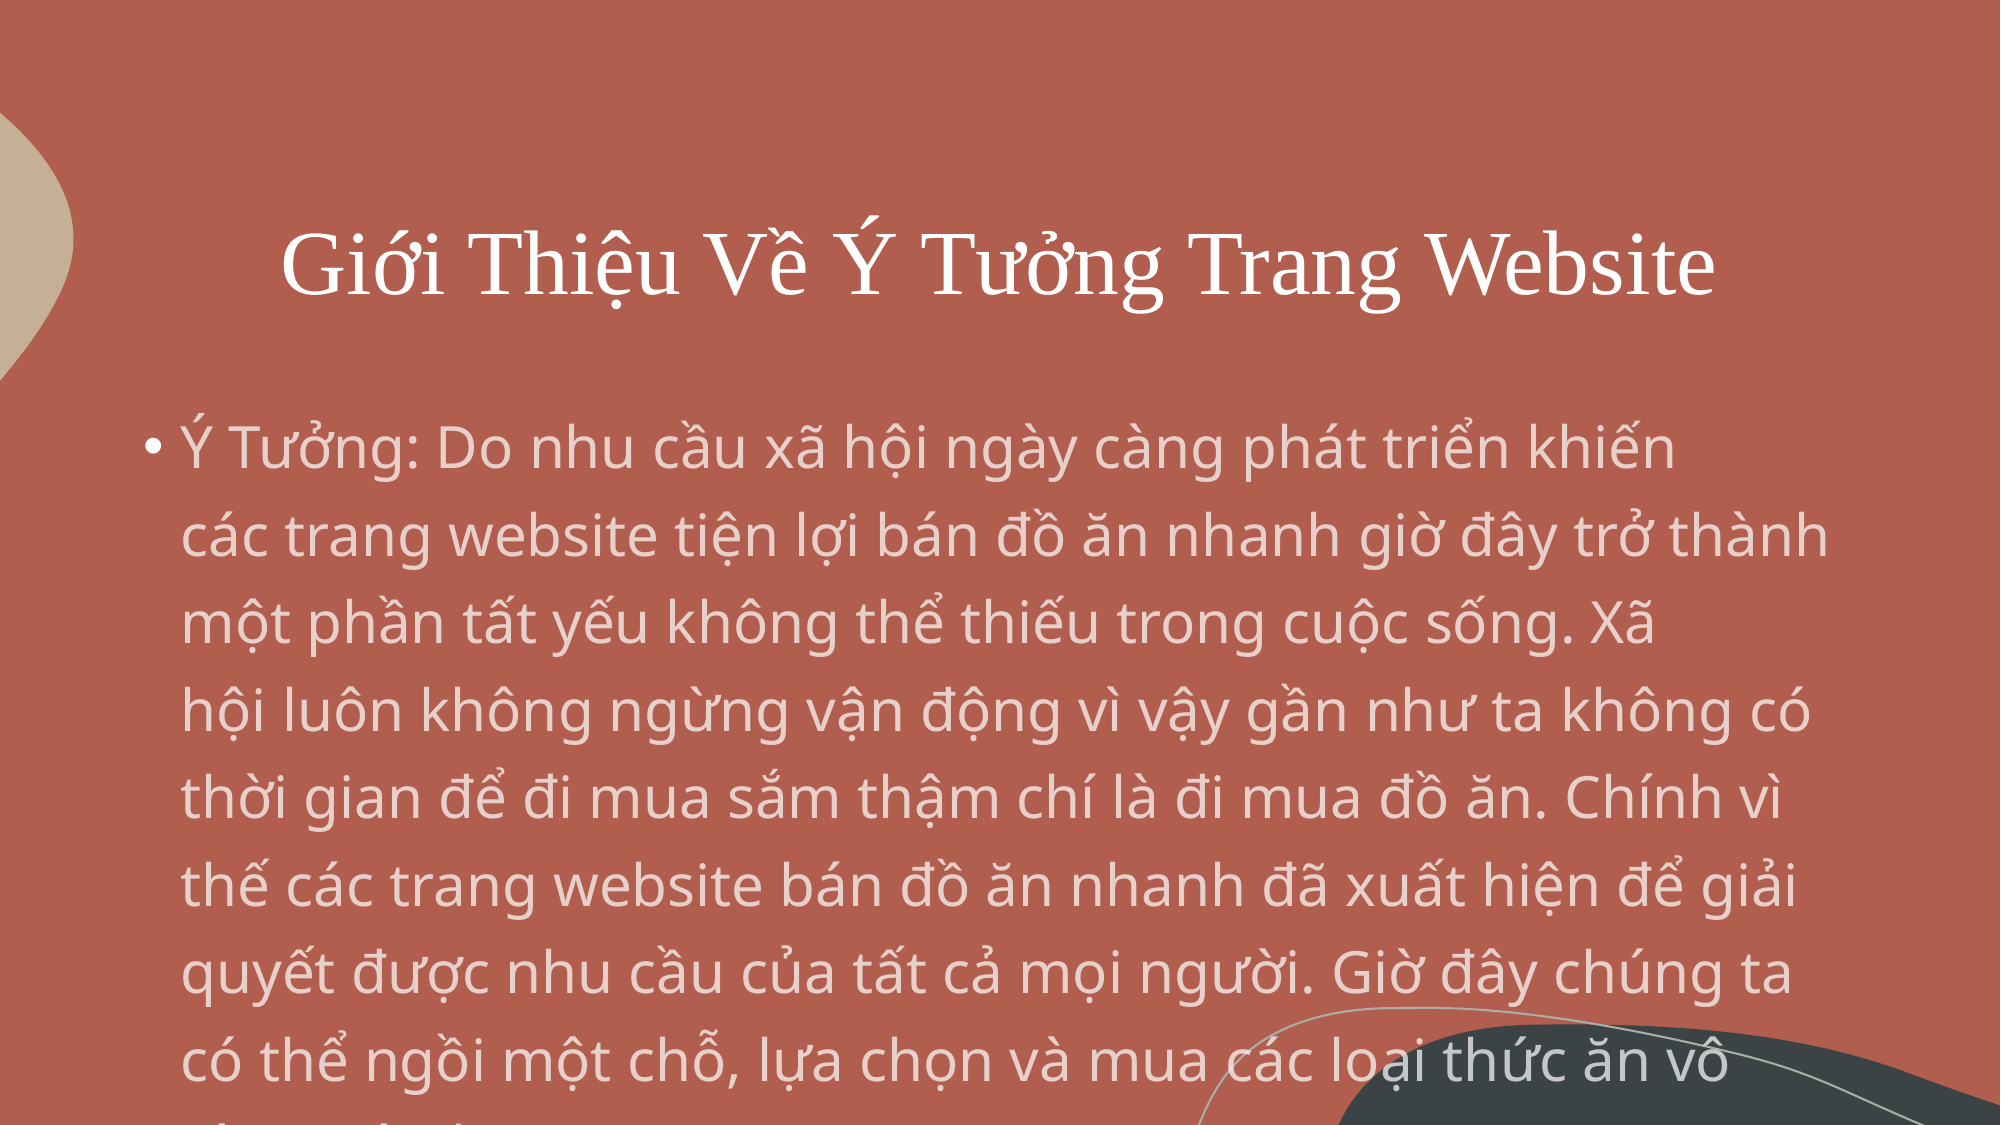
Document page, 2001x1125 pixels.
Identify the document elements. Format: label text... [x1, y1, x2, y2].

title Giới Thiệu Về Ý Tưởng Trang Website [125, 125, 1875, 375]
list Ý Tưởng: Do nhu cầu xã hội ngày càng phát triển khiến các trang website tiện lợi bán đồ ăn nhanh giờ đây trở thành một phần tất yếu không thể thiếu trong cuộc sống. Xã hội luôn không ngừng vận động vì vậy gần như ta không có thời gian để đi mua sắm thậm chí là đi mua đồ ăn. Chính vì thế các trang website bán đồ ăn nhanh đã xuất hiện để giải quyết được nhu cầu của tất cả mọi người. Giờ đây chúng ta có thể ngồi một chỗ, lựa chọn và mua các loại thức ăn vô cùng tiện lợi. [125, 375, 1875, 1002]
